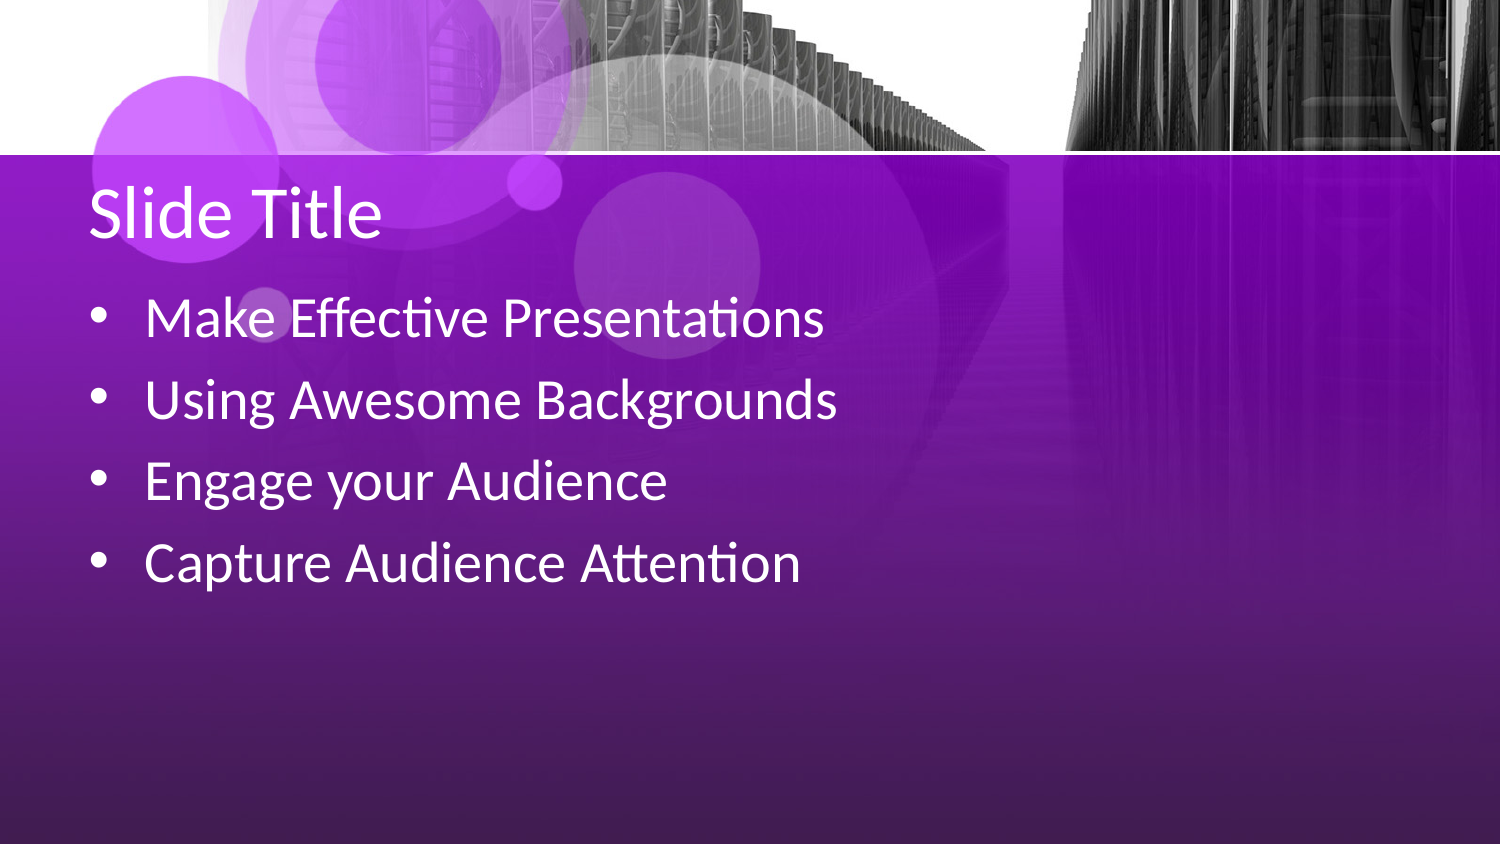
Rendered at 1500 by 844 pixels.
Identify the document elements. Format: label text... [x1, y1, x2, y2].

list Make Effective Presentations Using Awesome Backgrounds Engage your Audience Capture Audience Attention [73, 271, 1427, 798]
title Slide Title [73, 146, 1427, 271]
picture [0, 0, 1500, 844]
